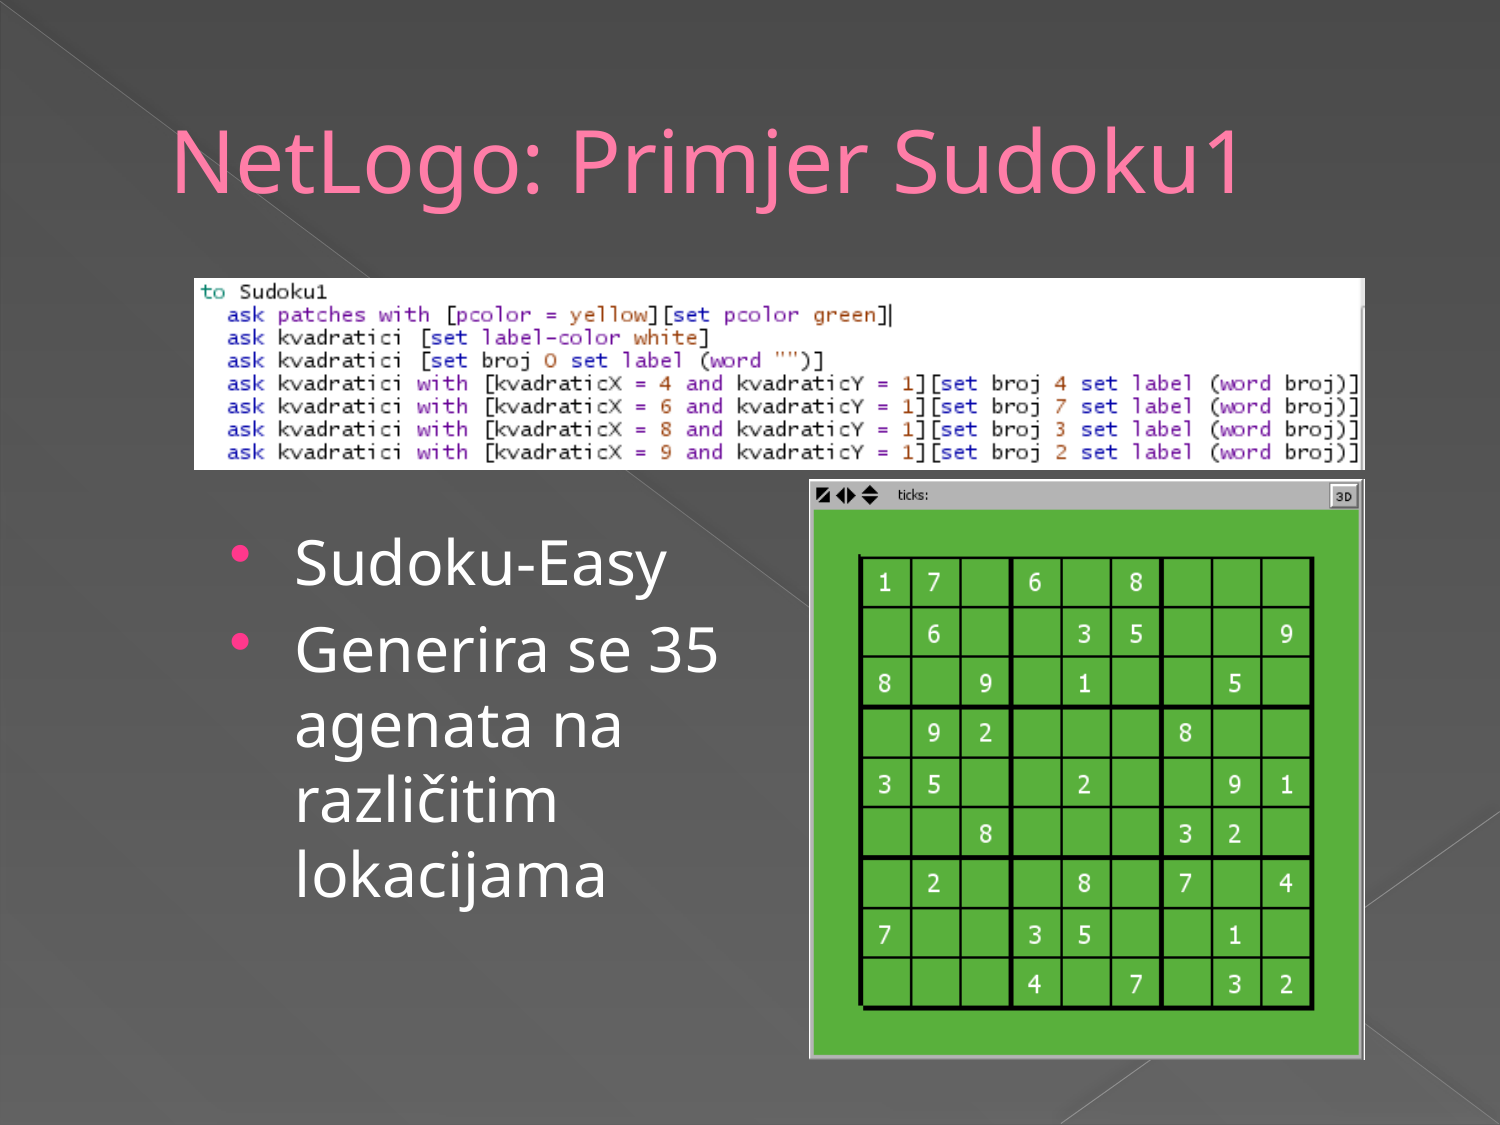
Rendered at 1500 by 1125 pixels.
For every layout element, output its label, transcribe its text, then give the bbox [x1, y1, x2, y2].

title NetLogo: Primjer Sudoku1 [75, 43, 1425, 274]
picture [808, 479, 1365, 1060]
picture [194, 278, 1365, 470]
list Sudoku-Easy Generira se 35 agenata na različitim lokacijama [206, 515, 740, 1059]
